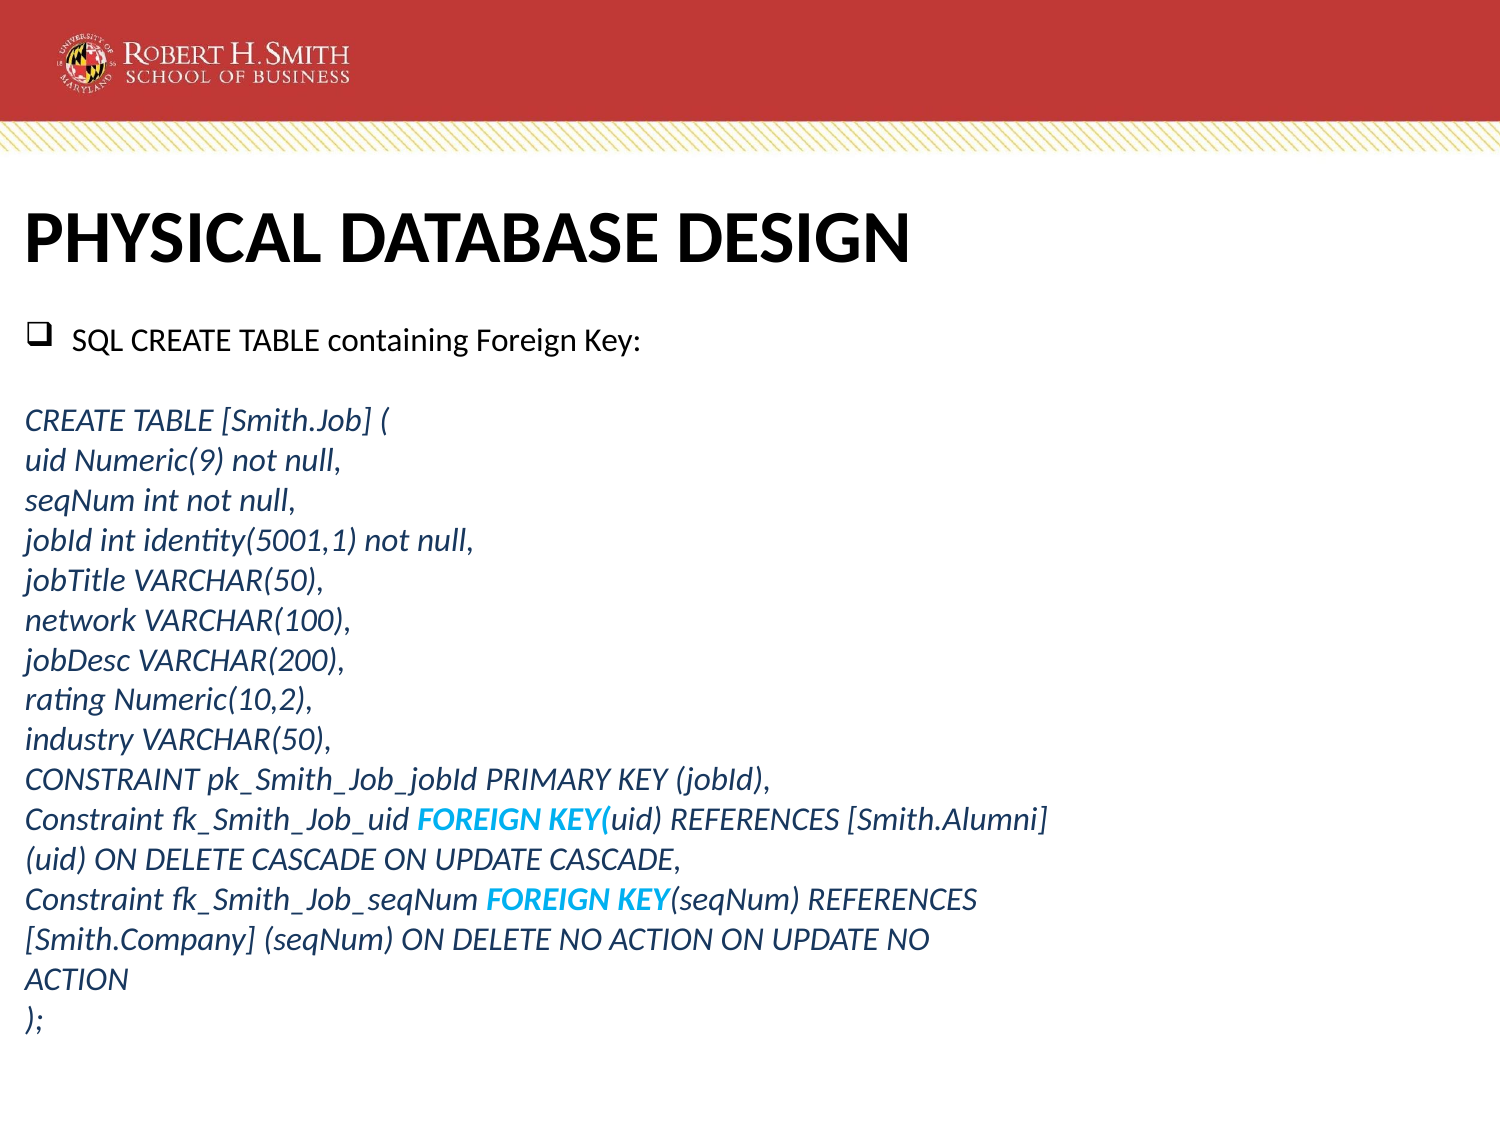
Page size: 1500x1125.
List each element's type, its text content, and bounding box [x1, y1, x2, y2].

title PHYSICAL DATABASE DESIGN [24, 187, 1040, 278]
picture [0, 0, 1500, 164]
subtitle SQL CREATE TABLE containing Foreign Key: CREATE TABLE [Smith.Job] ( uid Numeric(9) not null, seqNum int not null, jobId int identity(5001,1) not null, jobTitle VARCHAR(50), network VARCHAR(100), jobDesc VARCHAR(200), rating Numeric(10,2), industry VARCHAR(50), CONSTRAINT pk_Smith_Job_jobId PRIMARY KEY (jobId), Constraint fk_Smith_Job_uid FOREIGN KEY(uid) REFERENCES [Smith.Alumni] (uid) ON DELETE CASCADE ON UPDATE CASCADE, Constraint fk_Smith_Job_seqNum FOREIGN KEY(seqNum) REFERENCES [Smith.Company] (seqNum) ON DELETE NO ACTION ON UPDATE NO ACTION ); [24, 278, 1050, 1125]
